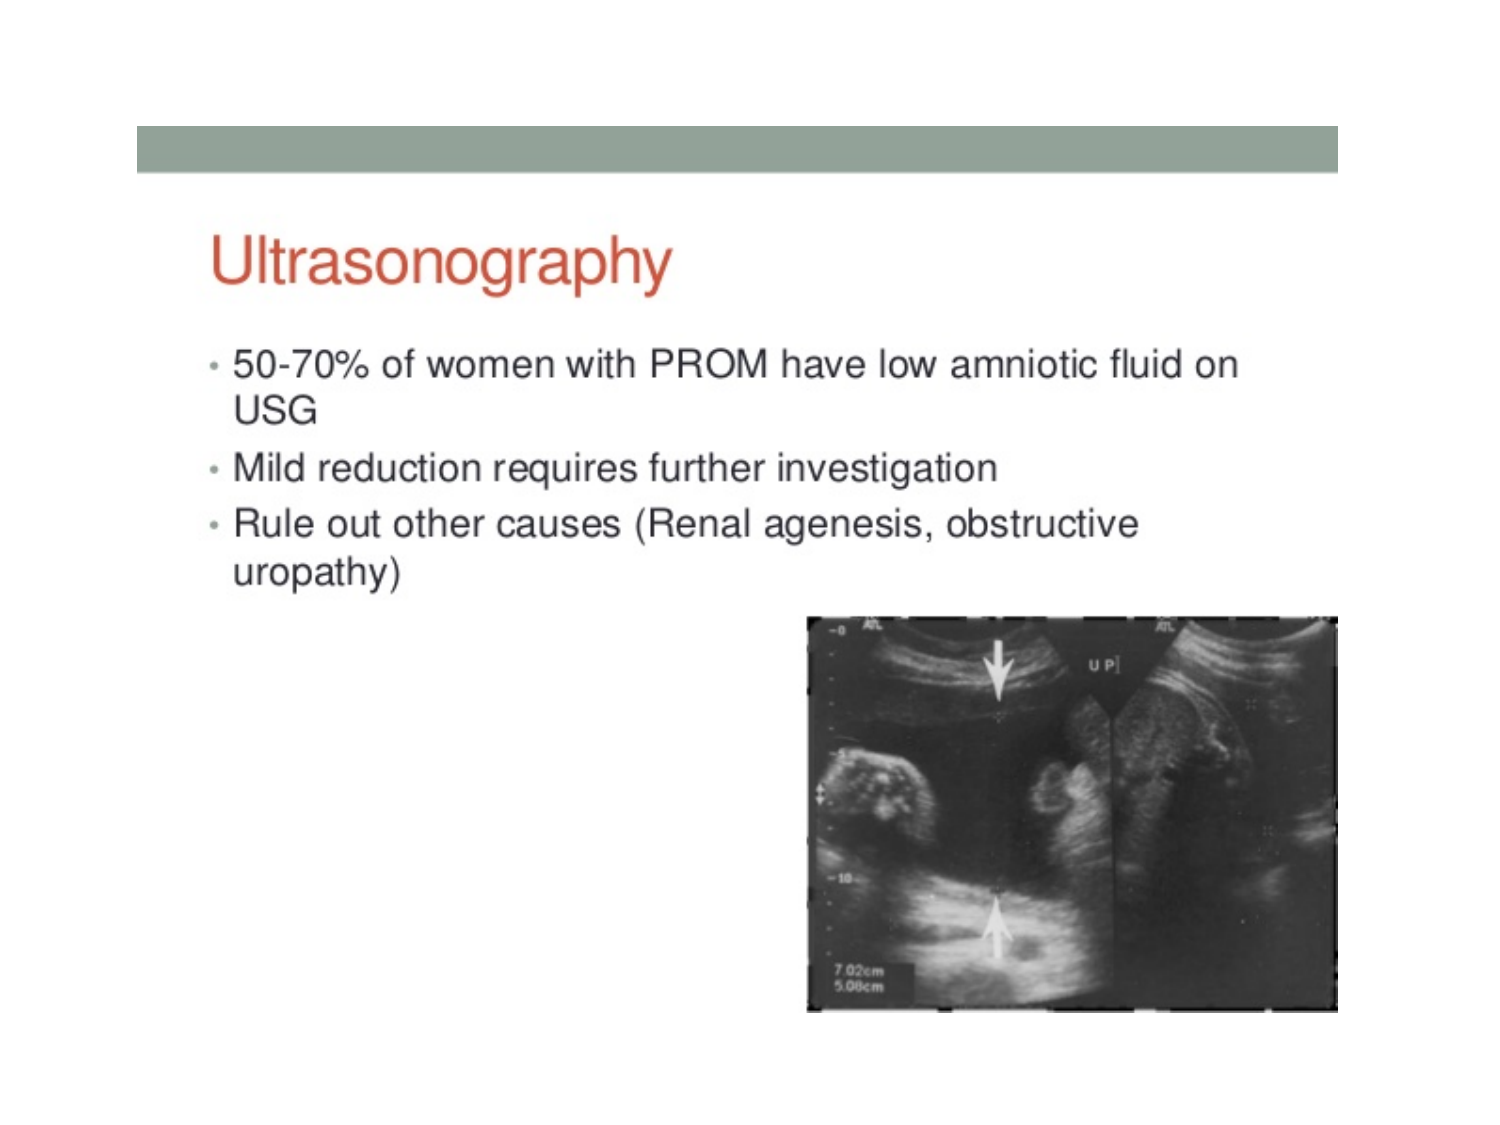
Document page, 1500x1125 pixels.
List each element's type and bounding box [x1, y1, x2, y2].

picture [137, 126, 1338, 1013]
